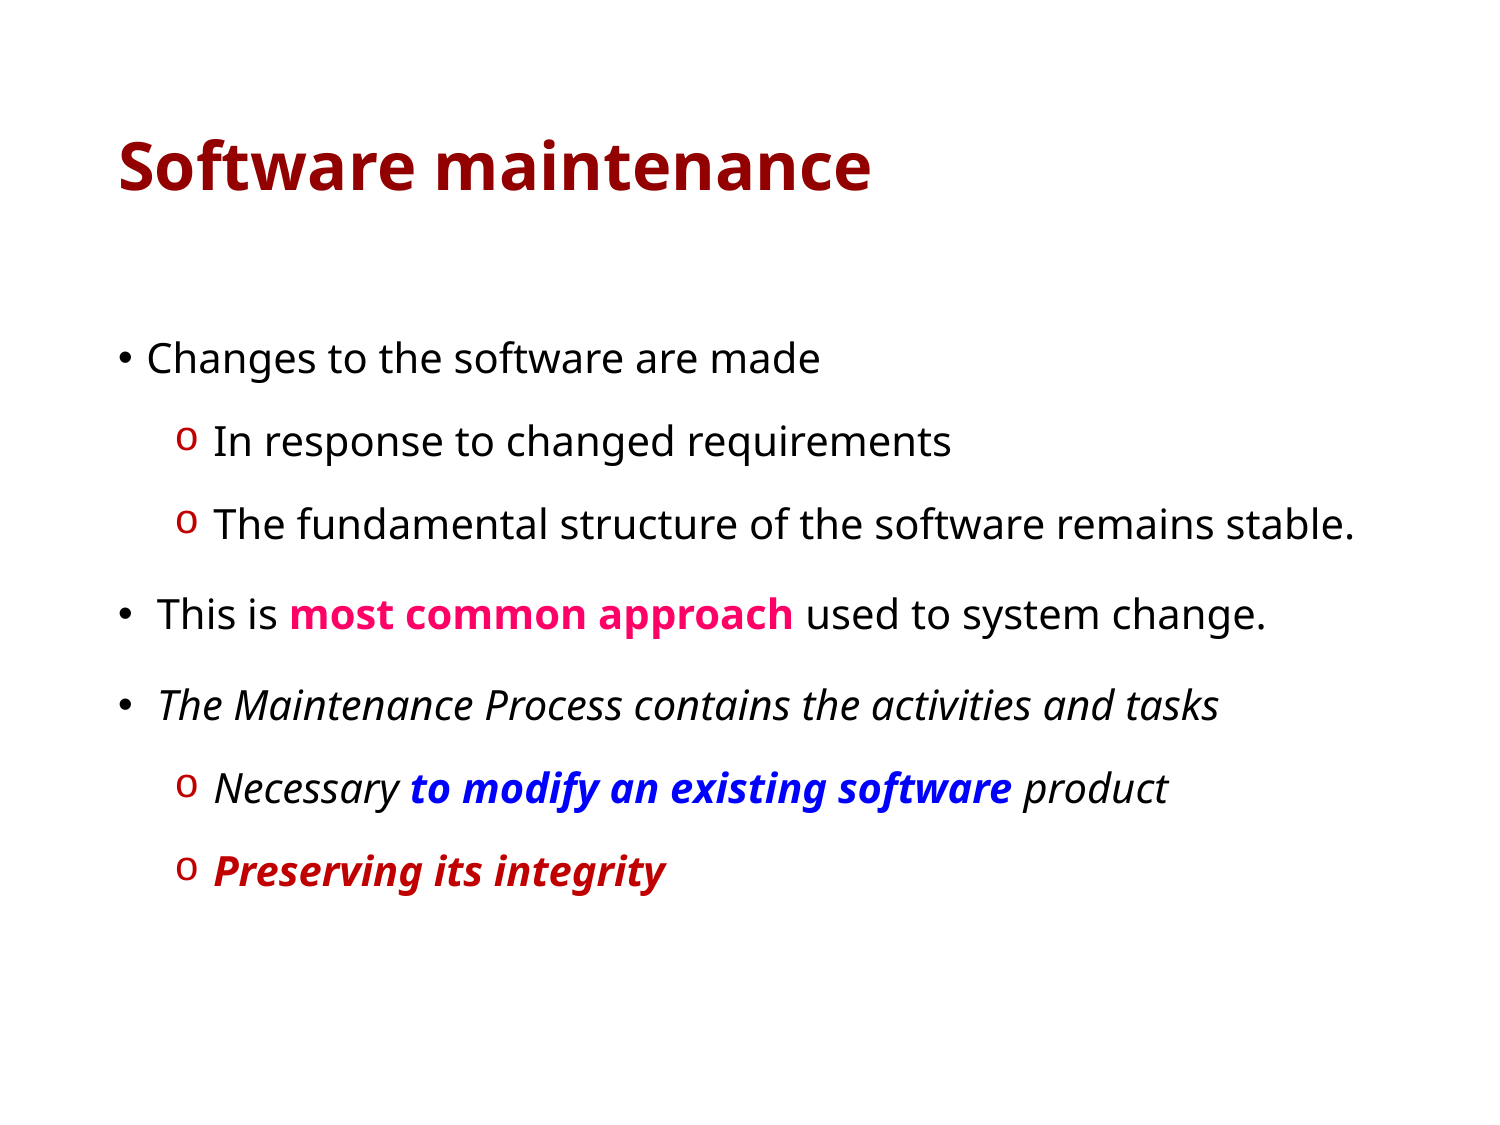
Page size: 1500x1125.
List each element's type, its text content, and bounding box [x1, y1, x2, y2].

list Changes to the software are made In response to changed requirements The fundamental structure of the software remains stable. This is most common approach used to system change. The Maintenance Process contains the activities and tasks Necessary to modify an existing software product Preserving its integrity [103, 299, 1397, 1014]
title Software maintenance [103, 59, 1397, 278]
